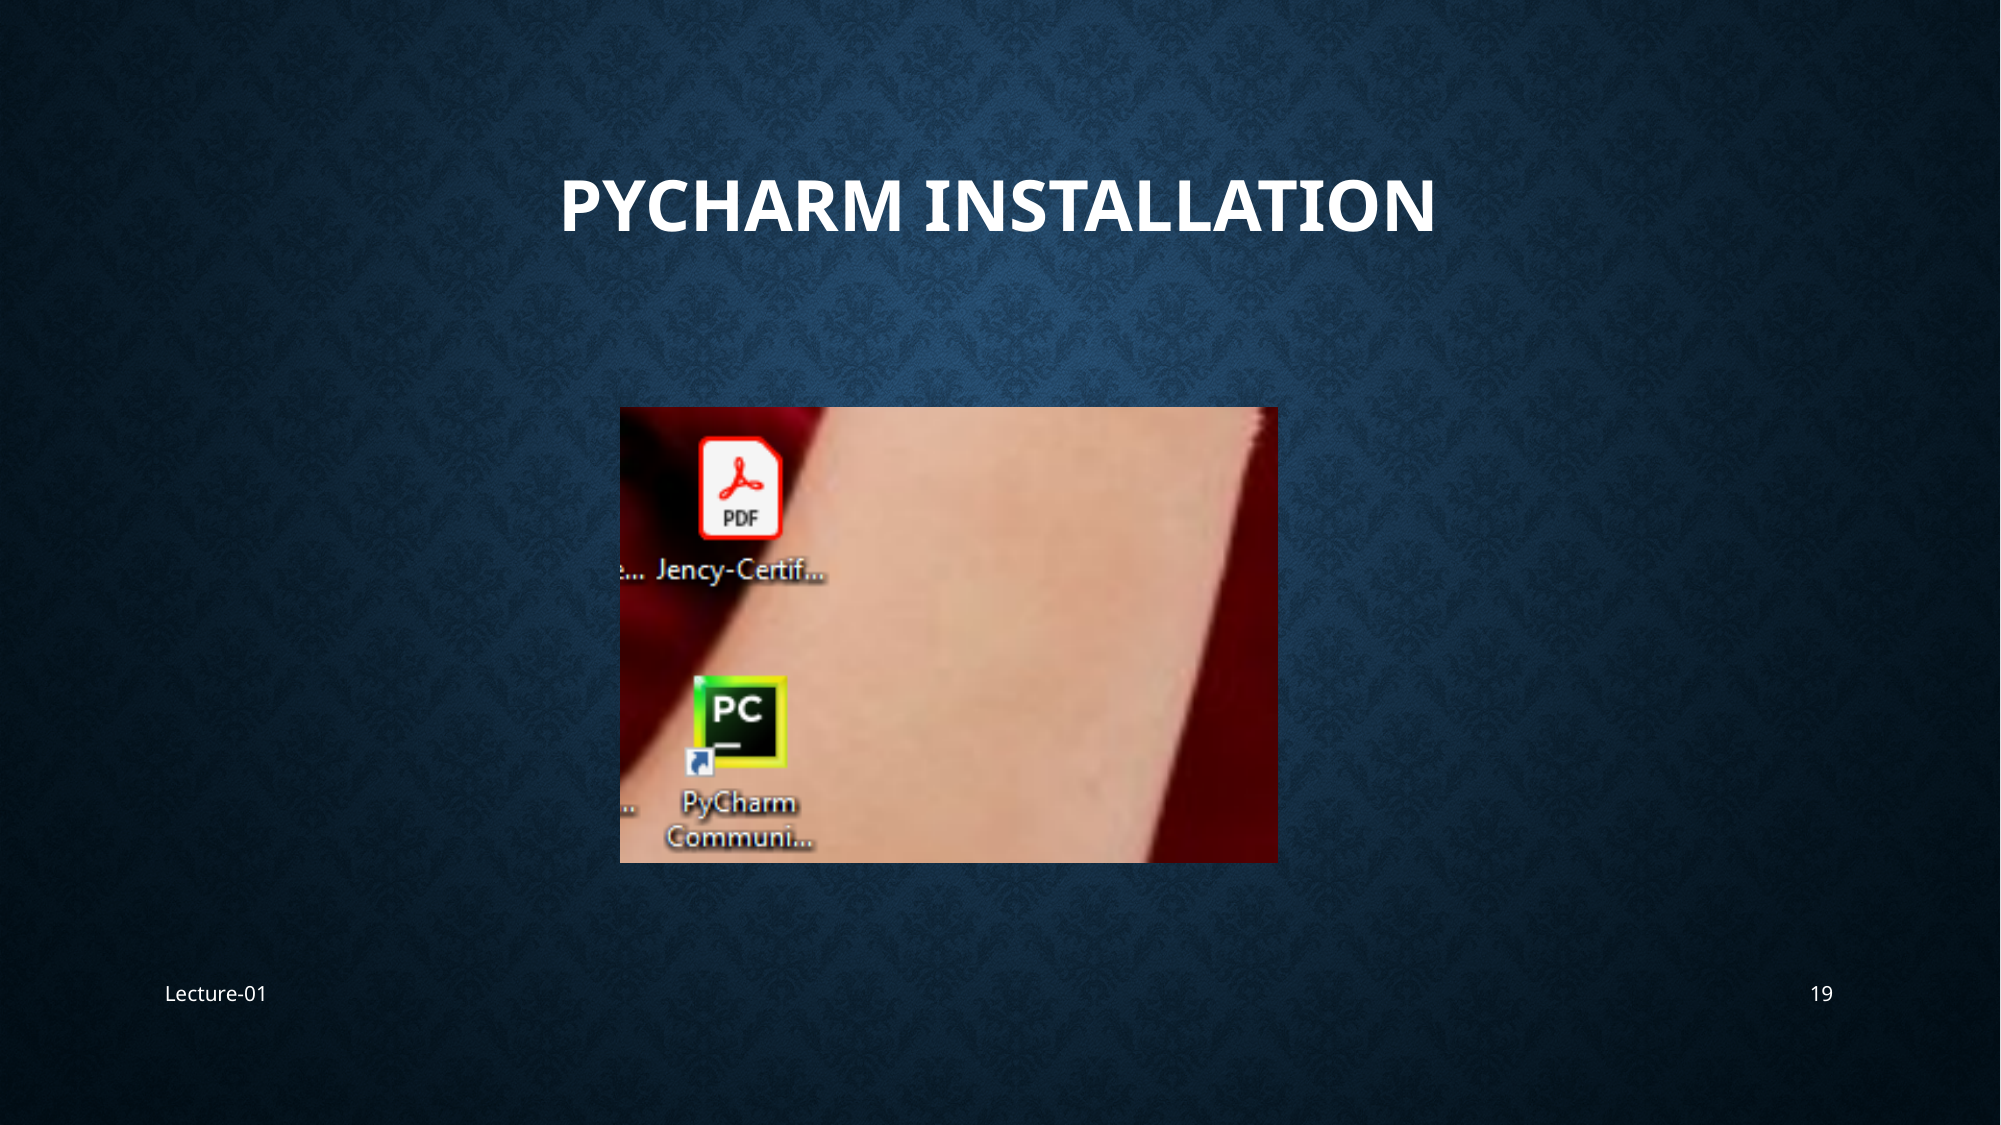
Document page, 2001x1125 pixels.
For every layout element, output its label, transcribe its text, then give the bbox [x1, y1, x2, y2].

picture [620, 407, 1278, 864]
slide_number 19 [1724, 965, 1849, 1025]
footer Lecture-01 [149, 965, 1245, 1025]
title PyCharm installation [149, 99, 1849, 318]
